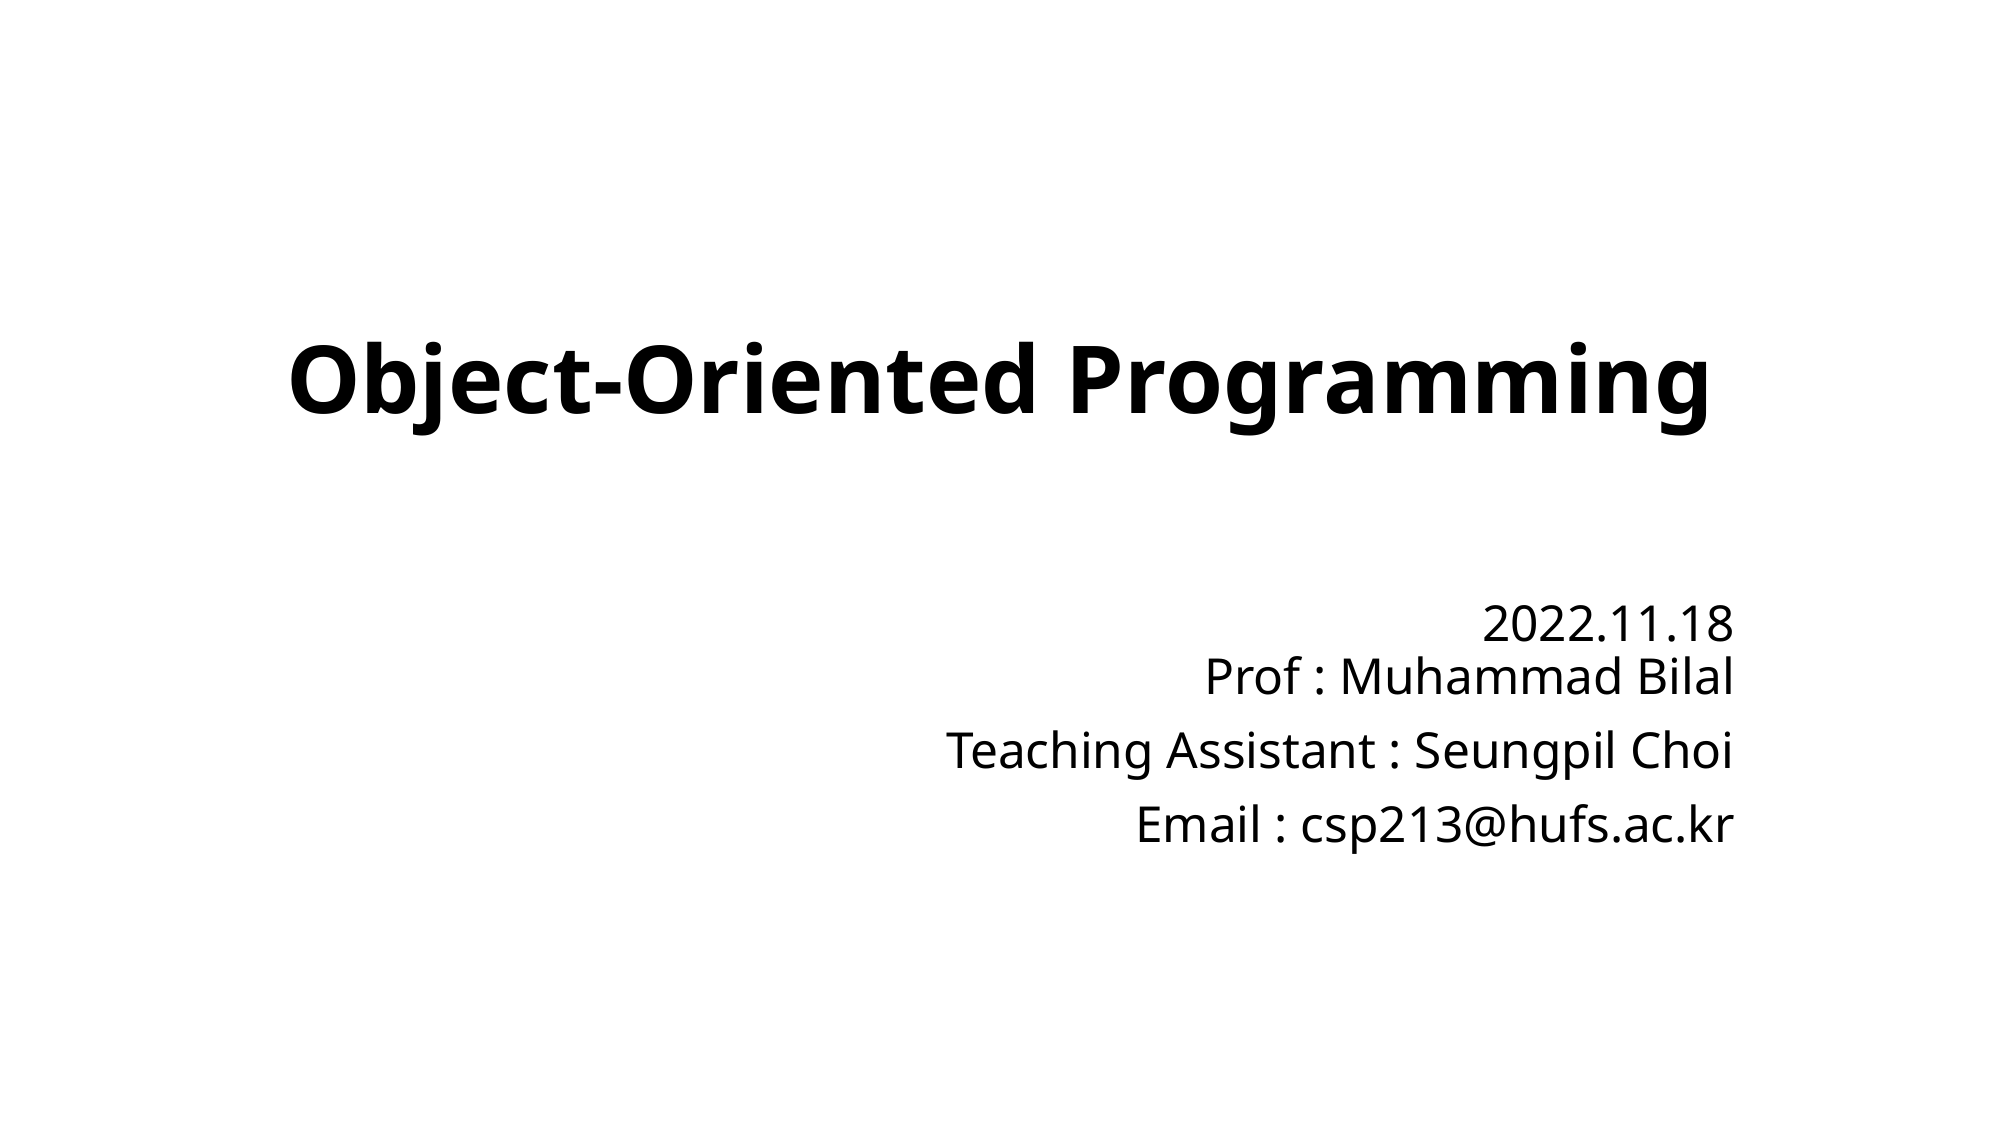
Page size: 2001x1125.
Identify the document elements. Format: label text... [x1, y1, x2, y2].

subtitle 2022.11.18 Prof : Muhammad Bilal Teaching Assistant : Seungpil Choi Email : csp213@hufs.ac.kr [249, 590, 1750, 863]
title Object-Oriented Programming [249, 184, 1750, 576]
